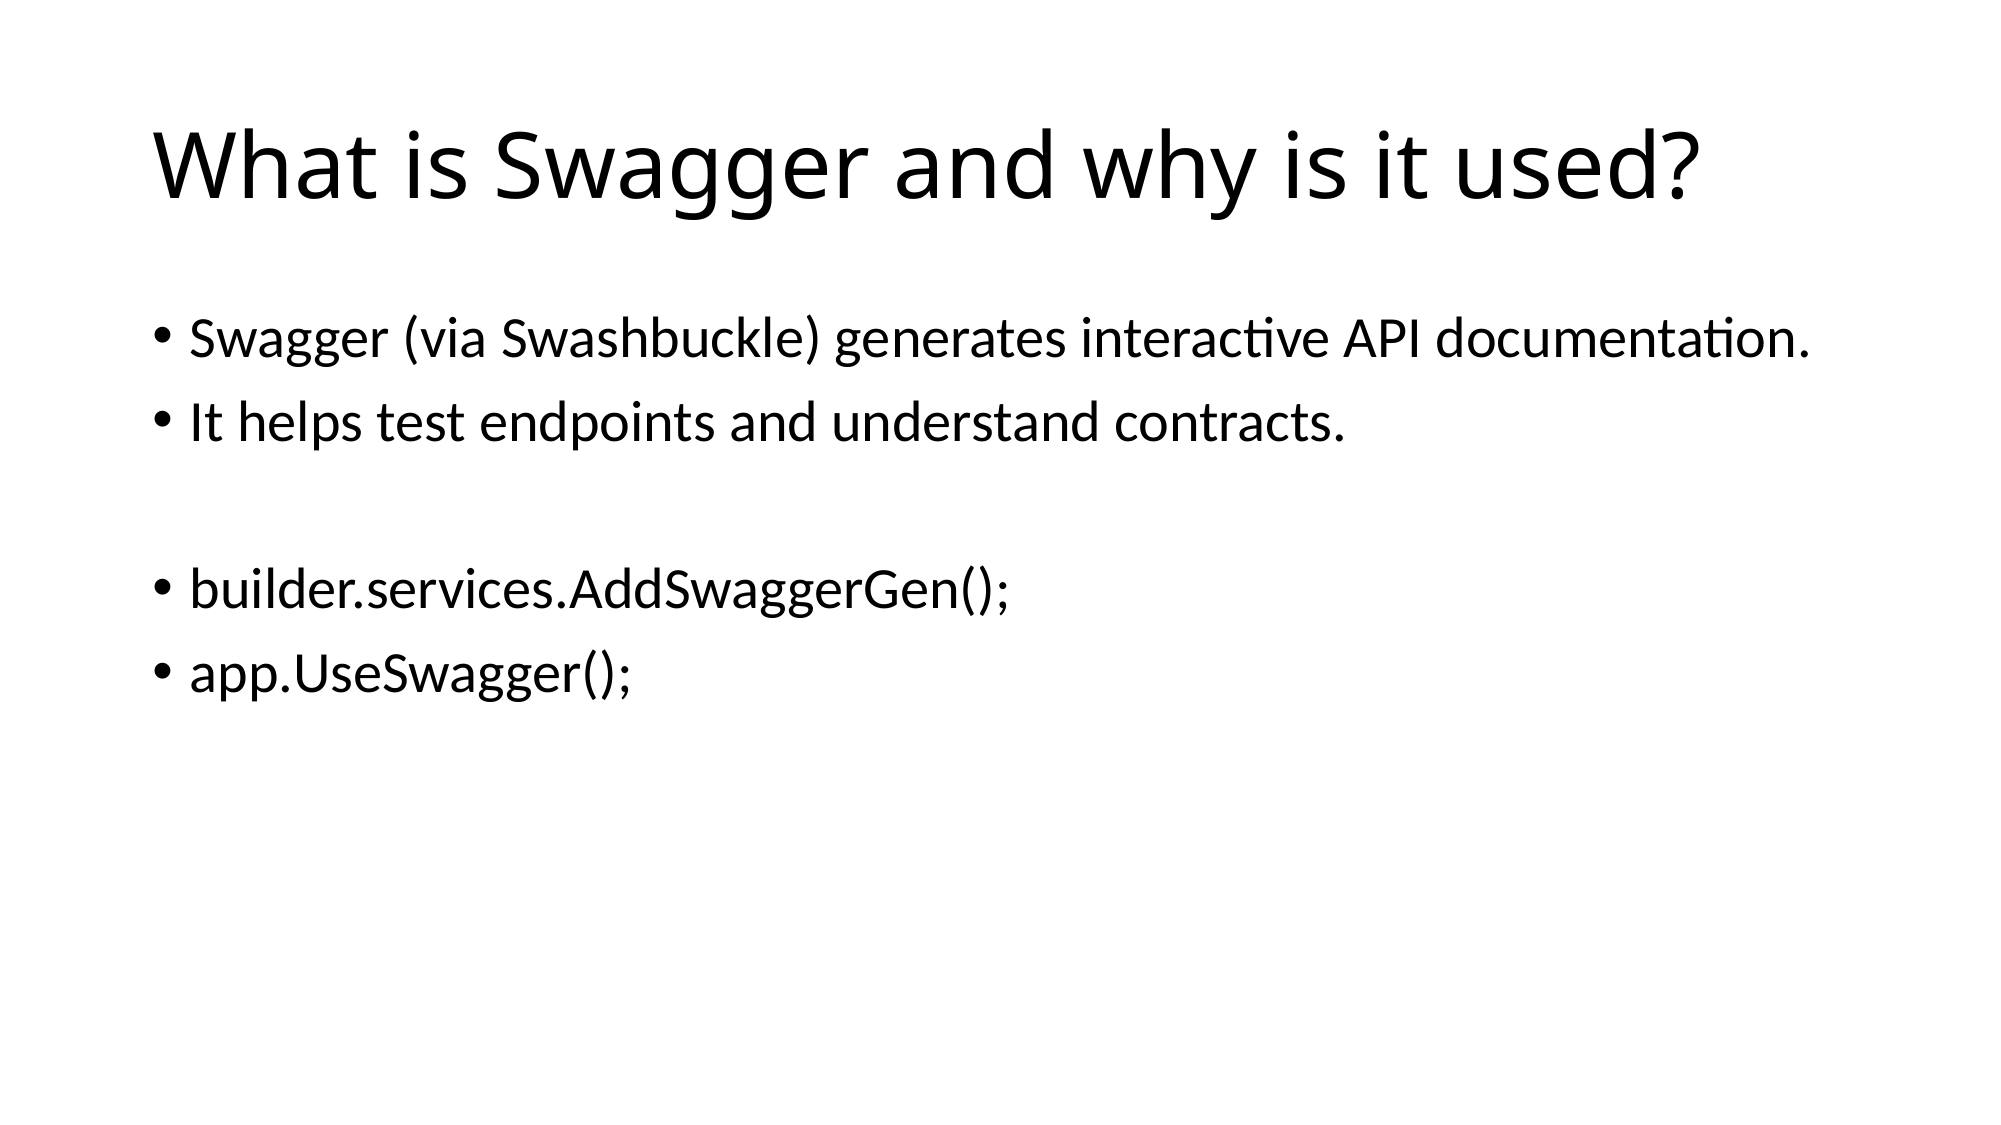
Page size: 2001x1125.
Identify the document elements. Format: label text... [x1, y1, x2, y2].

title What is Swagger and why is it used? [137, 59, 1863, 278]
list Swagger (via Swashbuckle) generates interactive API documentation. It helps test endpoints and understand contracts. builder.services.AddSwaggerGen(); app.UseSwagger(); [137, 299, 1863, 1014]
